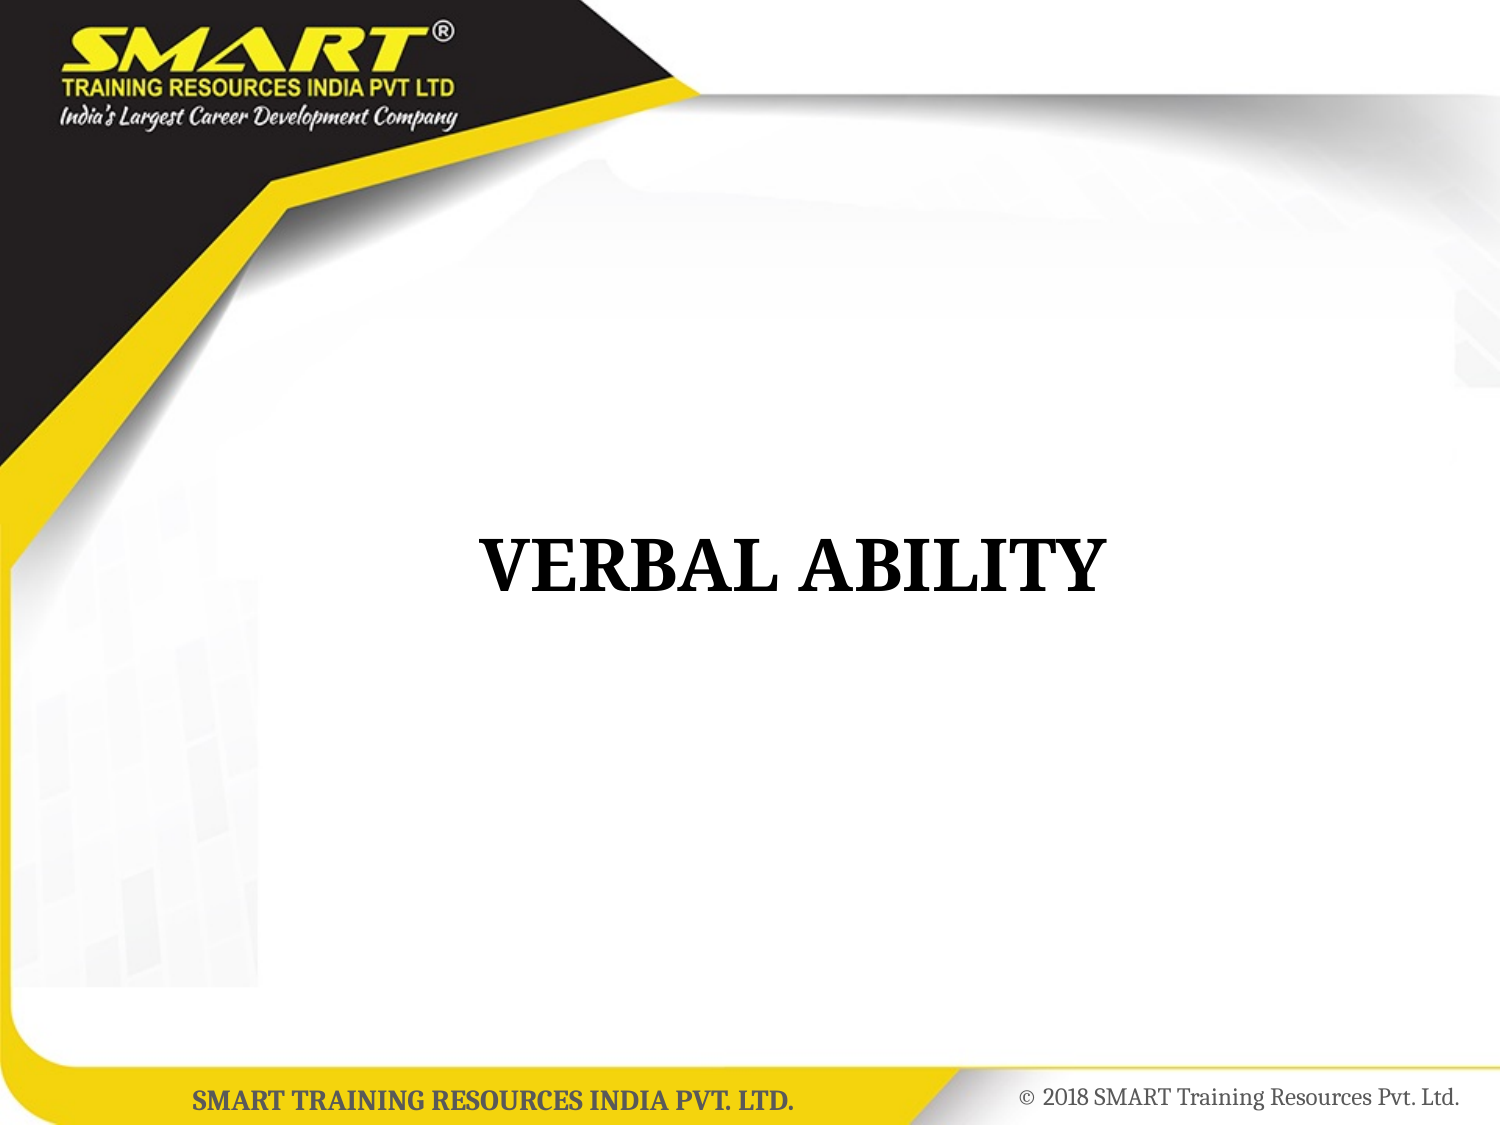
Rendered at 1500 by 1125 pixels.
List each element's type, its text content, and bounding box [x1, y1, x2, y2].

title VERBAL ABILITY [280, 515, 1308, 609]
picture [0, 0, 1500, 1125]
